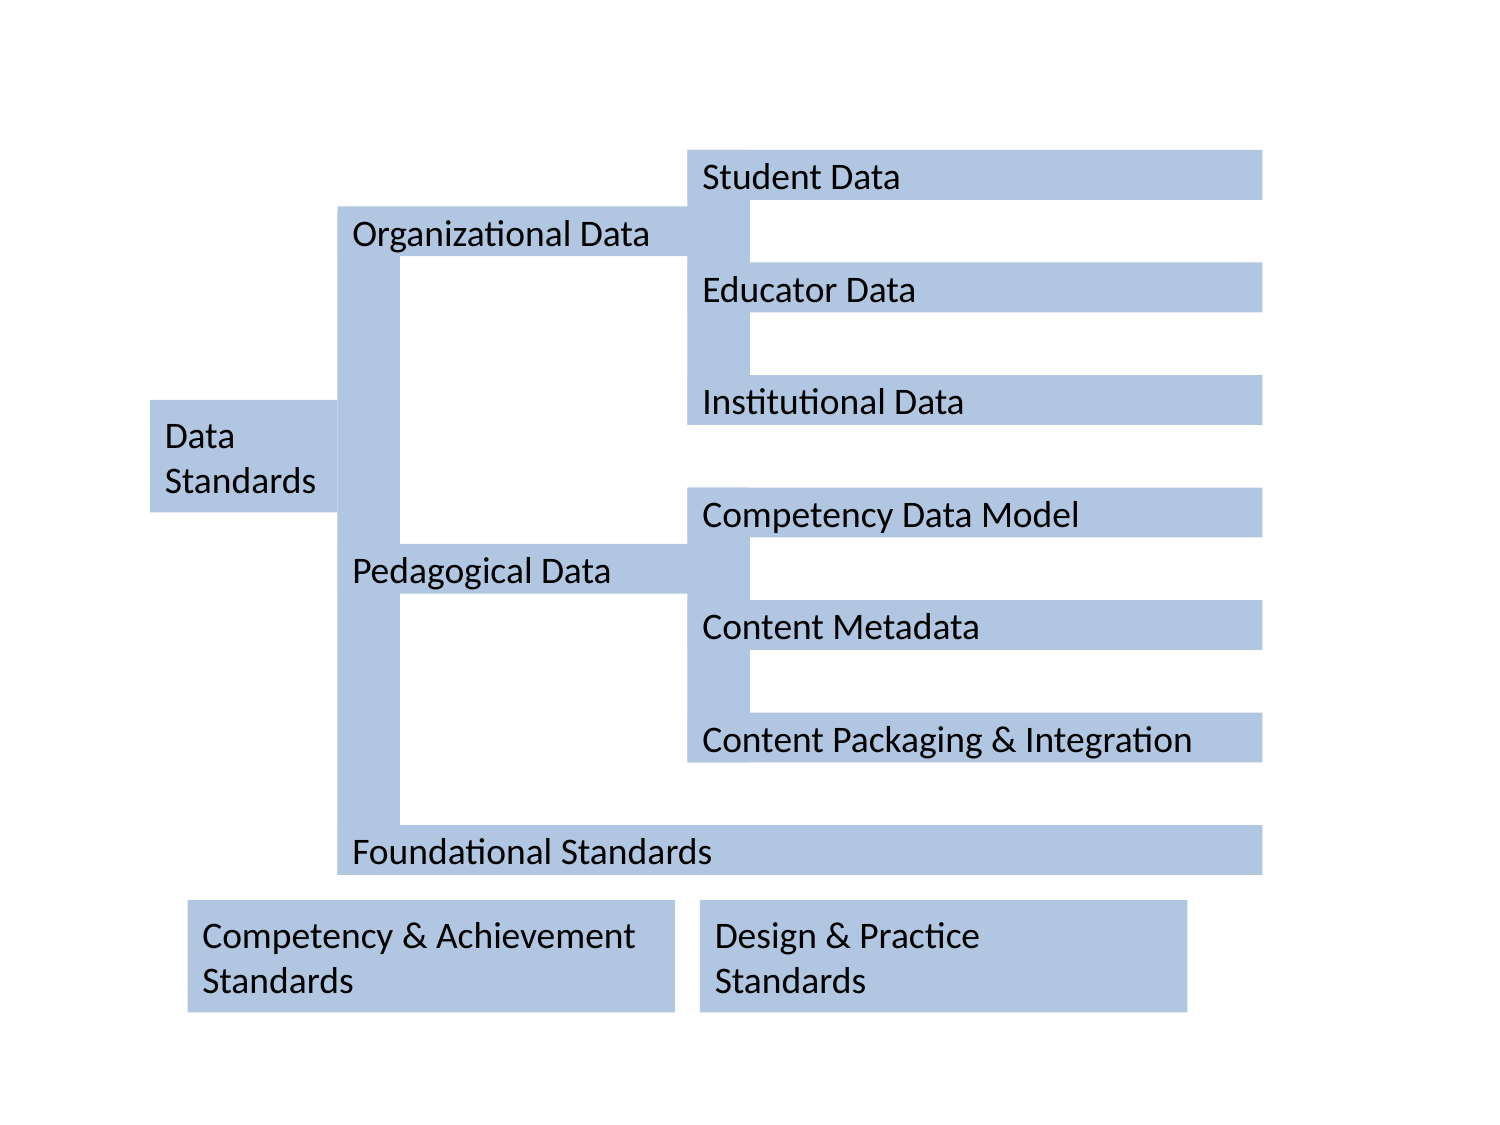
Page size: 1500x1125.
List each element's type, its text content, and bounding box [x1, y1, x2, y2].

text_box Competency Data Model [685, 485, 1265, 540]
text_box Educator Data [685, 260, 1265, 315]
text_box [335, 596, 402, 823]
text_box Data Standards [148, 398, 340, 515]
text_box Institutional Data [685, 373, 1265, 427]
text_box Organizational Data [335, 204, 752, 258]
text_box Design & Practice Standards [698, 898, 1190, 1015]
text_box Content Packaging & Integration [685, 710, 1265, 765]
text_box [335, 258, 402, 542]
text_box Pedagogical Data [335, 542, 752, 596]
text_box [685, 652, 752, 710]
text_box Content Metadata [685, 598, 1265, 652]
text_box Competency & Achievement Standards [185, 898, 677, 1015]
text_box Foundational Standards [335, 823, 1265, 877]
text_box Student Data [685, 148, 1265, 202]
text_box [685, 315, 752, 373]
